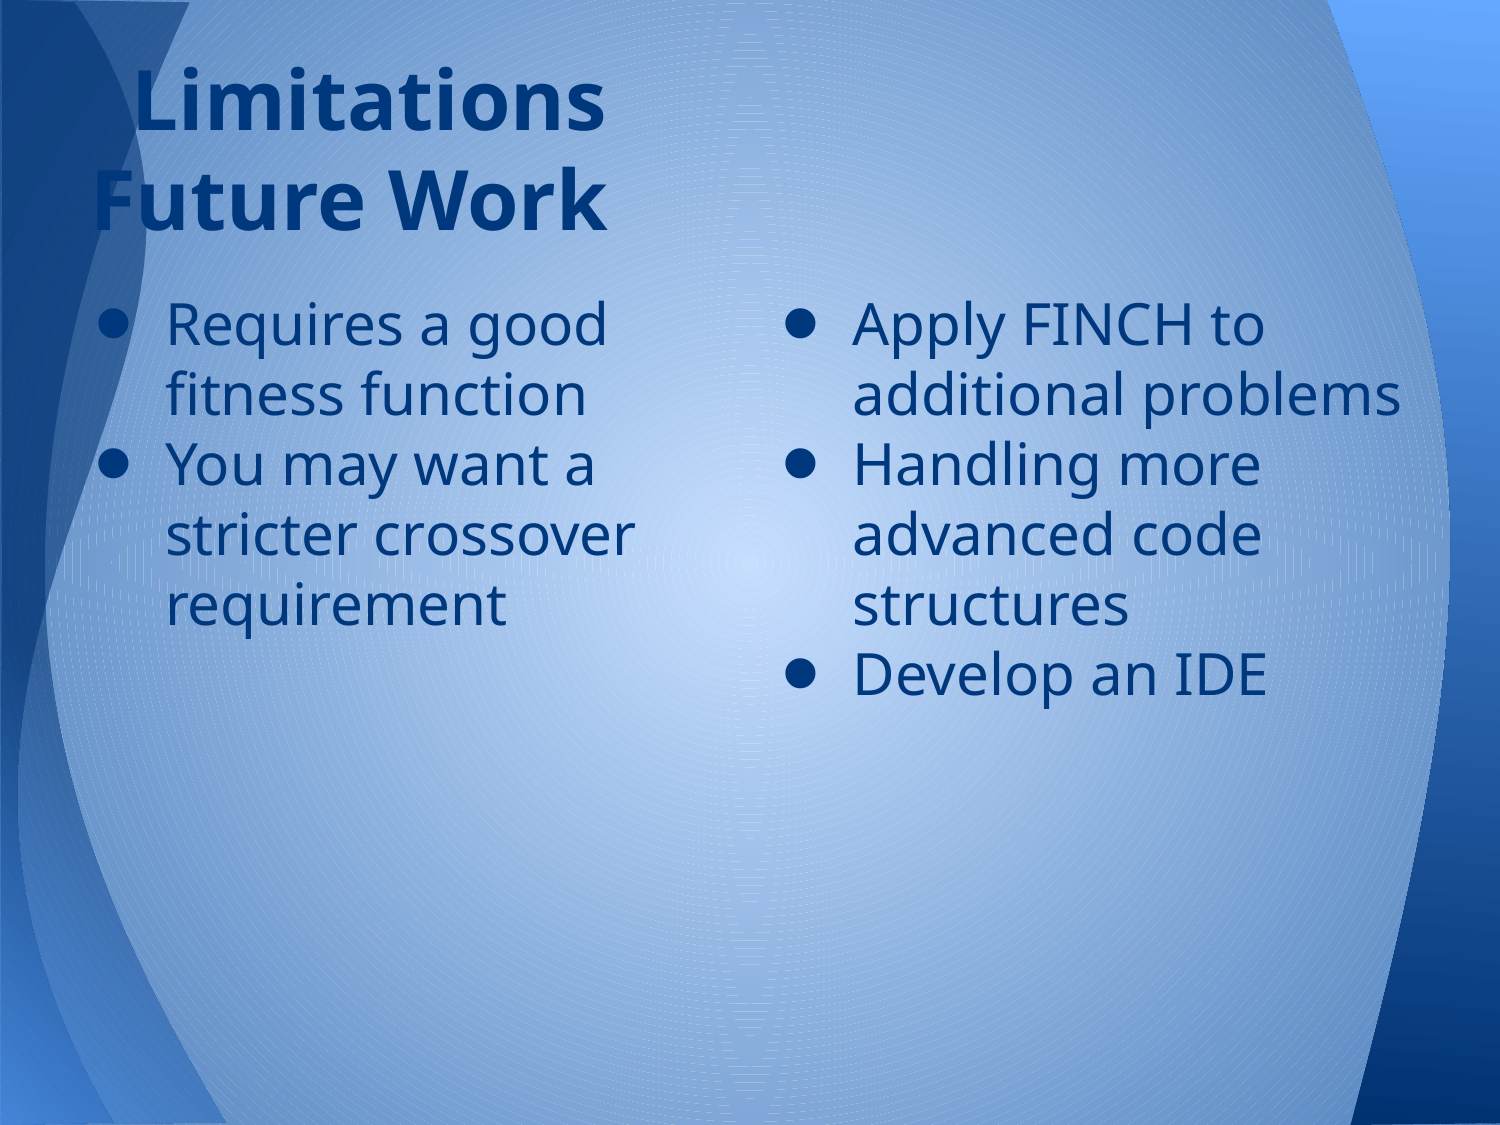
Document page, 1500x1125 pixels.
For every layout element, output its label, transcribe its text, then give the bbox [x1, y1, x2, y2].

title Limitations Future Work [75, 45, 1425, 263]
list Apply FINCH to additional problems Handling more advanced code structures Develop an IDE [762, 272, 1425, 1067]
list Requires a good fitness function You may want a stricter crossover requirement [75, 272, 738, 1067]
